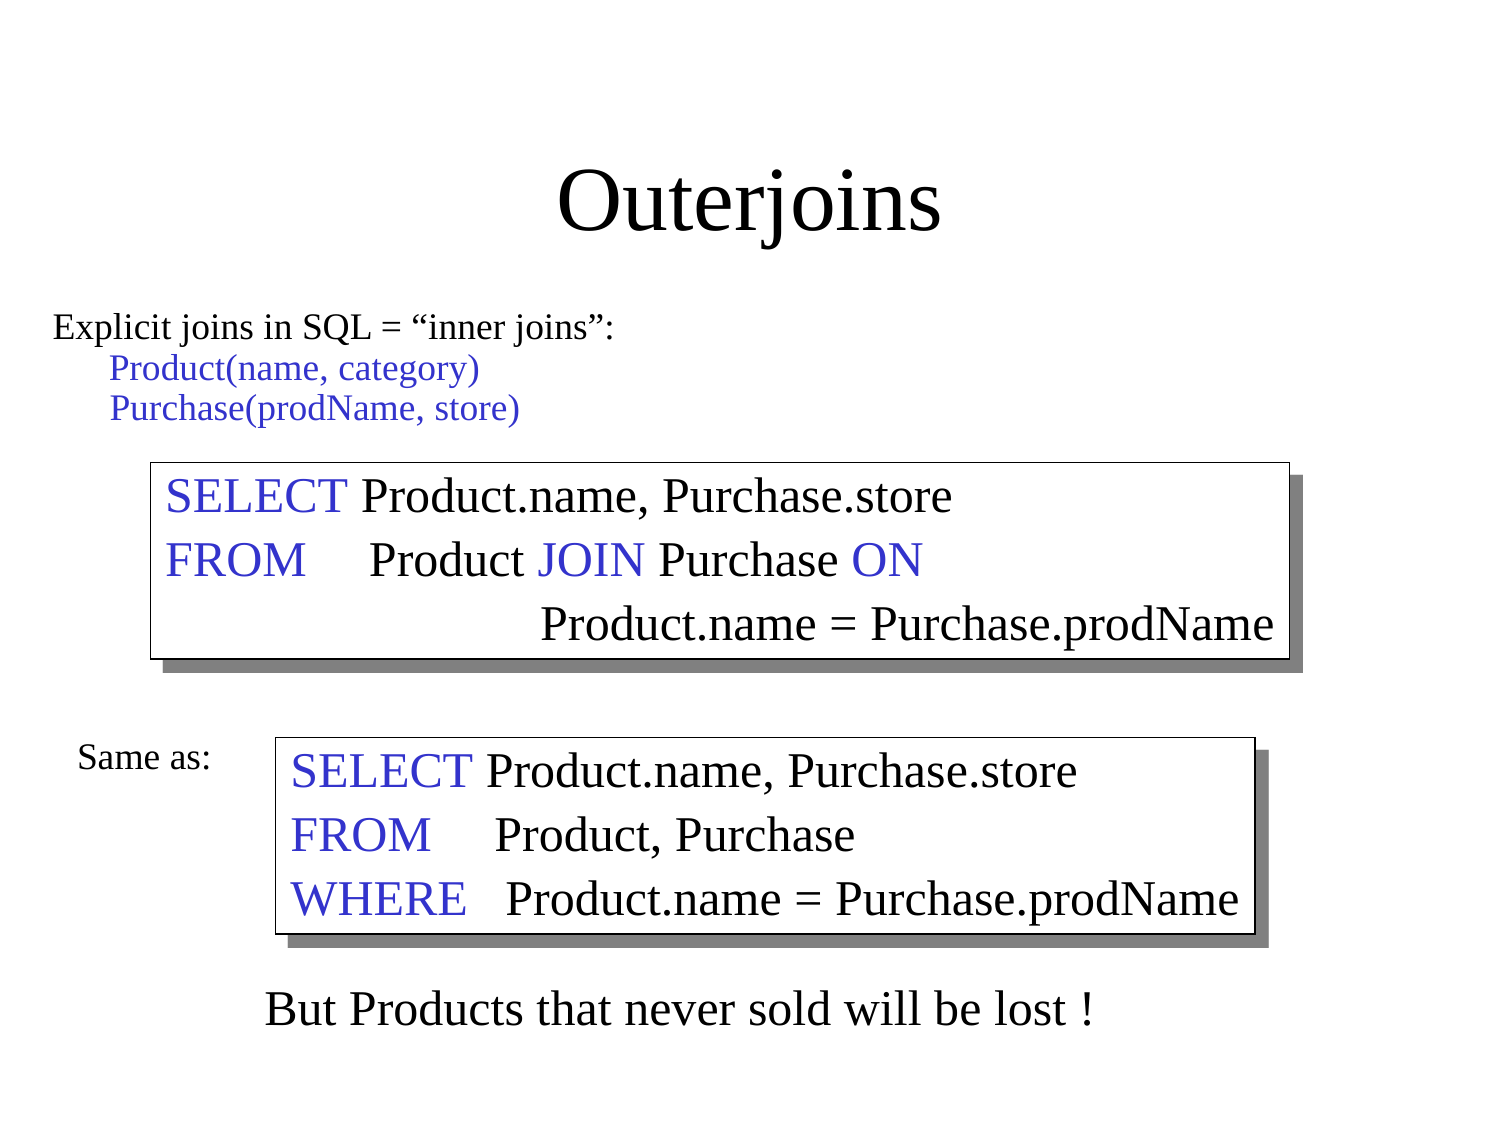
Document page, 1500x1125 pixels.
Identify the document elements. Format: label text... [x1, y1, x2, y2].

list Explicit joins in SQL = “inner joins”: Product(name, category) Purchase(prodName, store) [37, 299, 1463, 975]
title Outerjoins [112, 99, 1388, 288]
text_box But Products that never sold will be lost ! [249, 974, 1112, 1044]
text_box SELECT Product.name, Purchase.store FROM Product JOIN Purchase ON Product.name = Purchase.prodName [150, 462, 1290, 660]
text_box Same as: [62, 724, 227, 785]
text_box SELECT Product.name, Purchase.store FROM Product, Purchase WHERE Product.name = Purchase.prodName [275, 737, 1255, 935]
